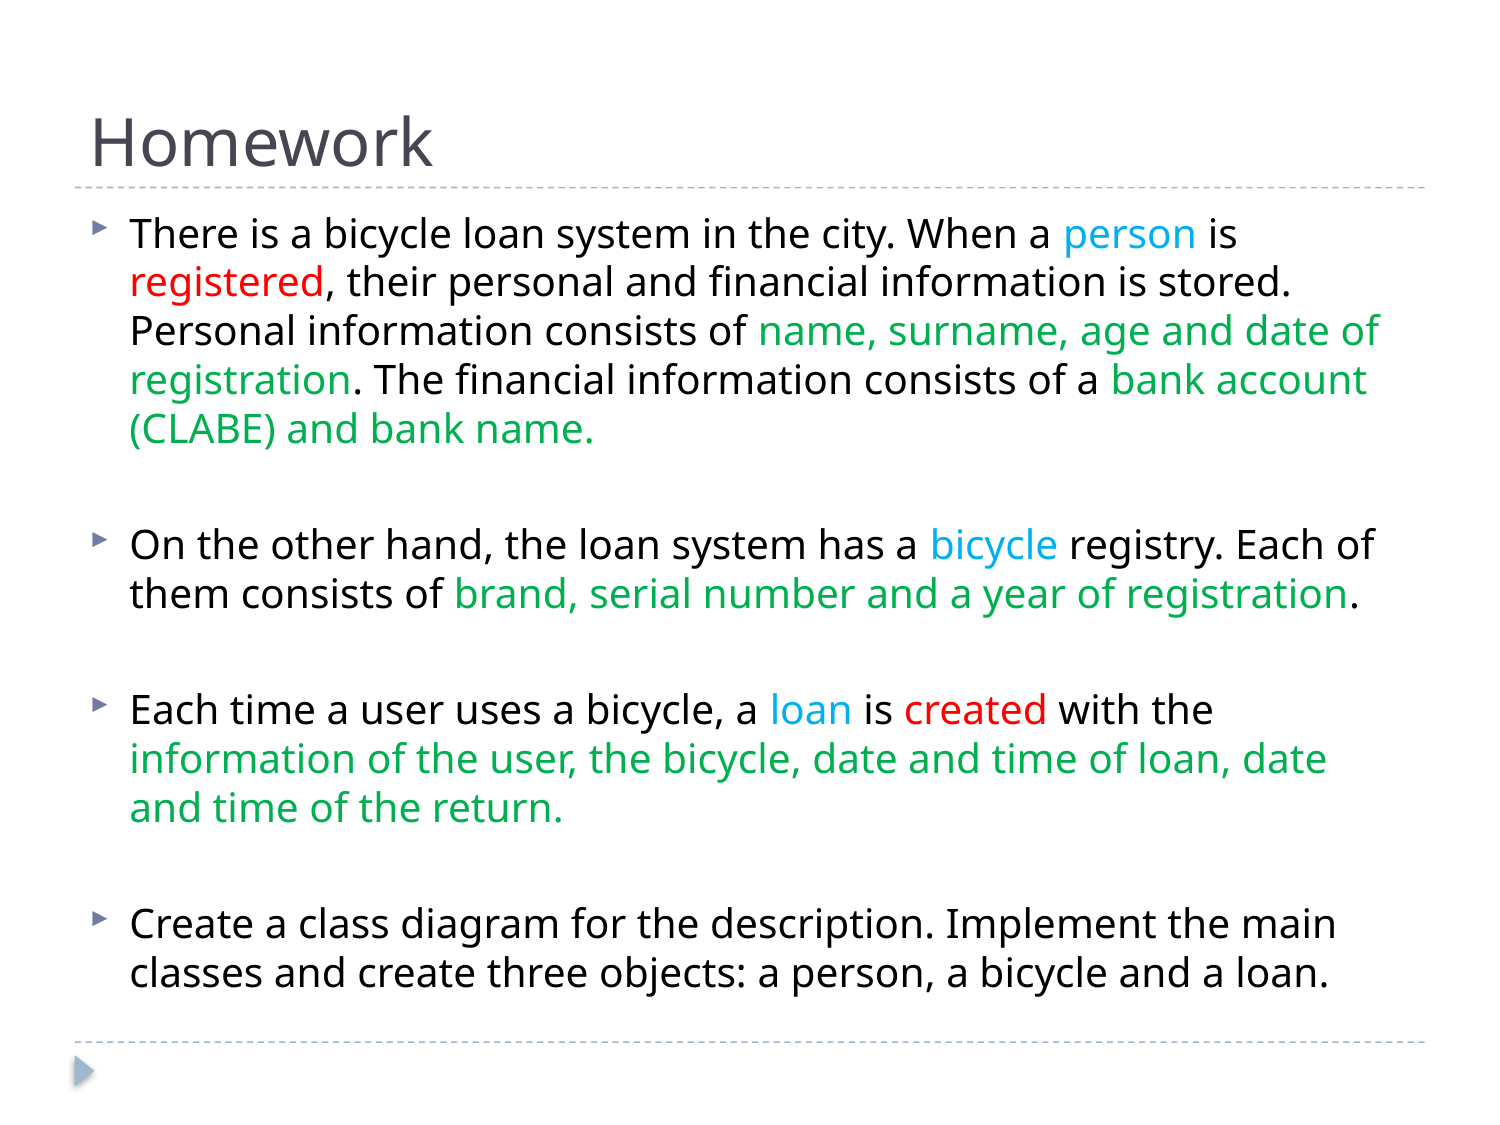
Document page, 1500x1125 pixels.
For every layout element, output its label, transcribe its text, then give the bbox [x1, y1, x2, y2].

title Homework [75, 24, 1425, 188]
list There is a bicycle loan system in the city. When a person is registered, their personal and financial information is stored. Personal information consists of name, surname, age and date of registration. The financial information consists of a bank account (CLABE) and bank name. On the other hand, the loan system has a bicycle registry. Each of them consists of brand, serial number and a year of registration. Each time a user uses a bicycle, a loan is created with the information of the user, the bicycle, date and time of loan, date and time of the return. Create a class diagram for the description. Implement the main classes and create three objects: a person, a bicycle and a loan. [75, 200, 1425, 1010]
